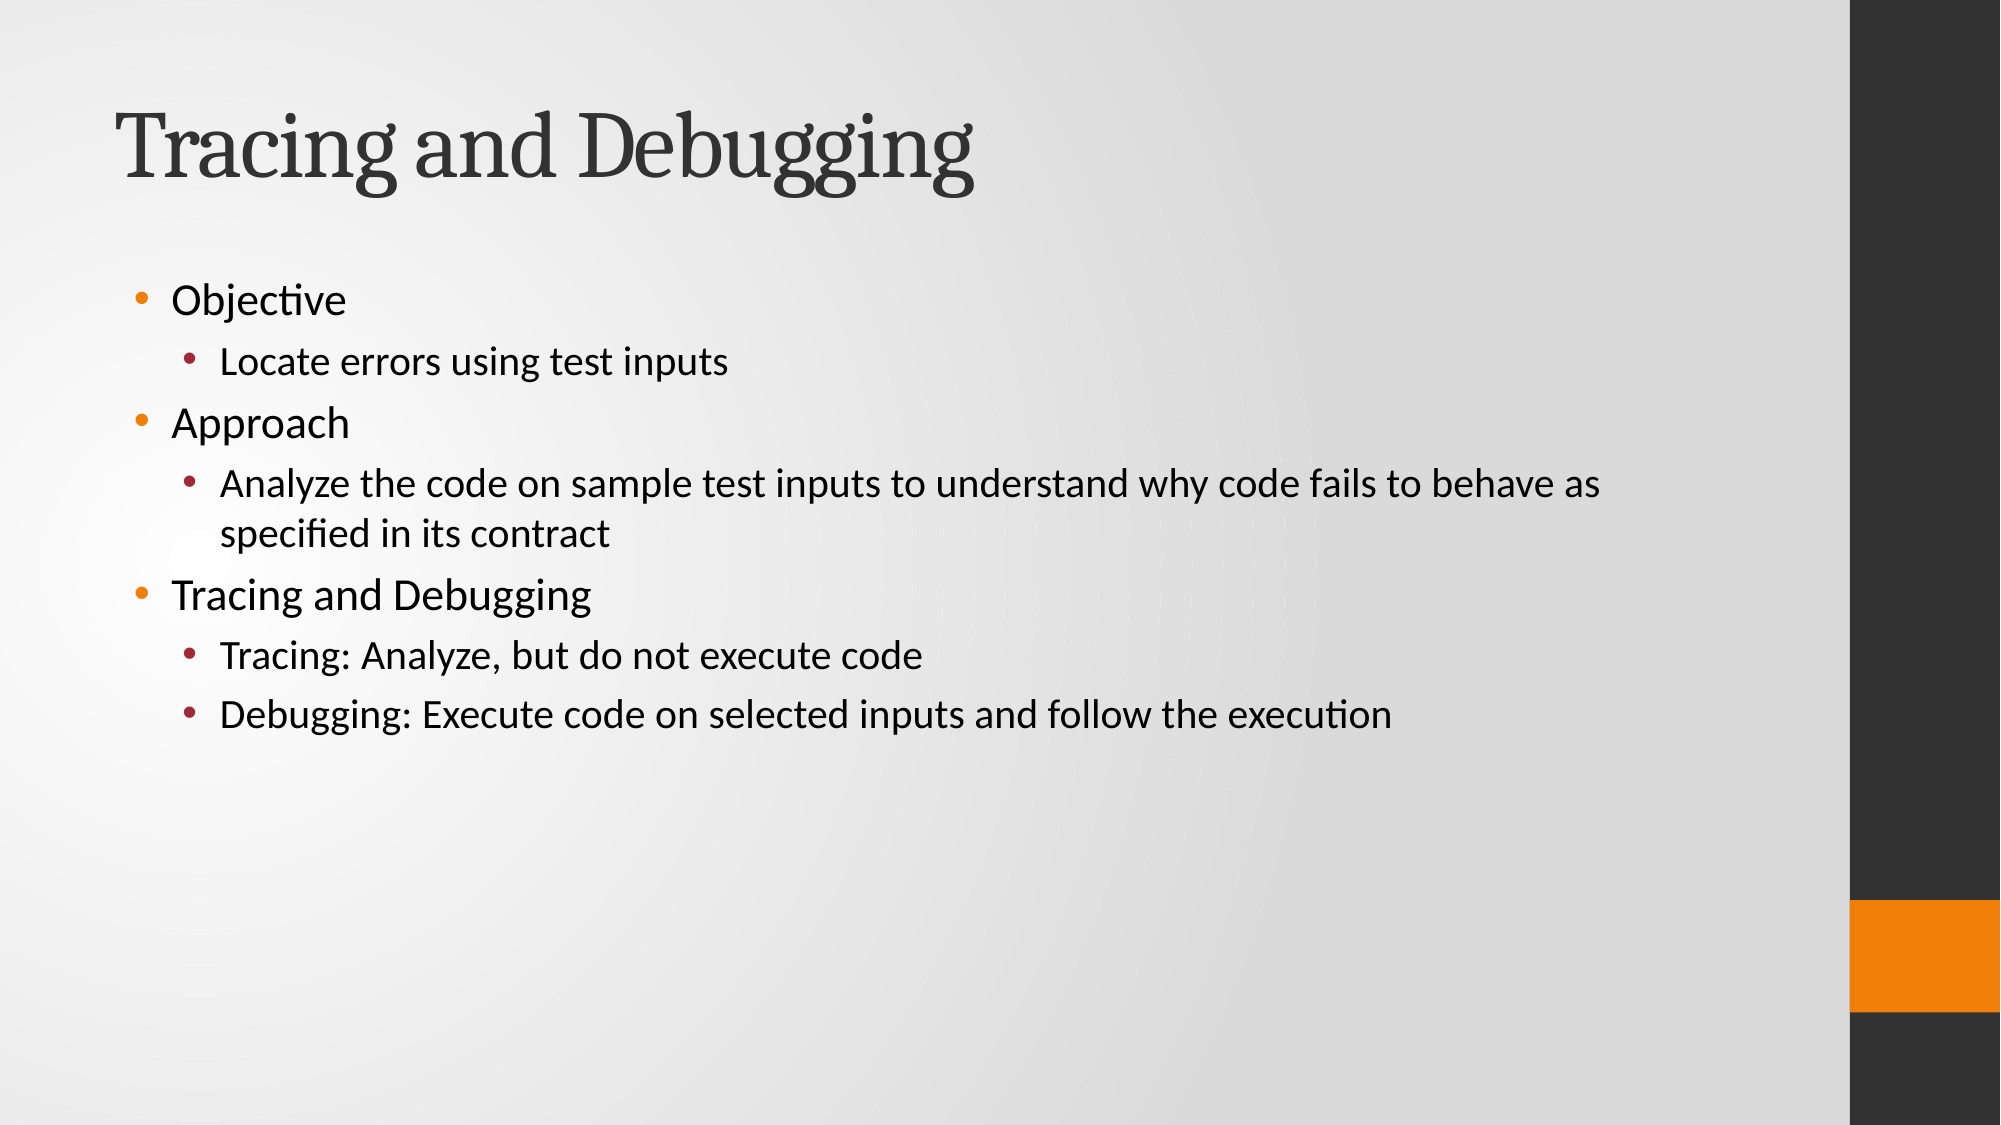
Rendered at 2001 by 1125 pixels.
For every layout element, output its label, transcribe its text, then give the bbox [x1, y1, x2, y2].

title Tracing and Debugging [99, 45, 1767, 233]
list Objective Locate errors using test inputs Approach Analyze the code on sample test inputs to understand why code fails to behave as specified in its contract Tracing and Debugging Tracing: Analyze, but do not execute code Debugging: Execute code on selected inputs and follow the execution [99, 262, 1767, 1050]
